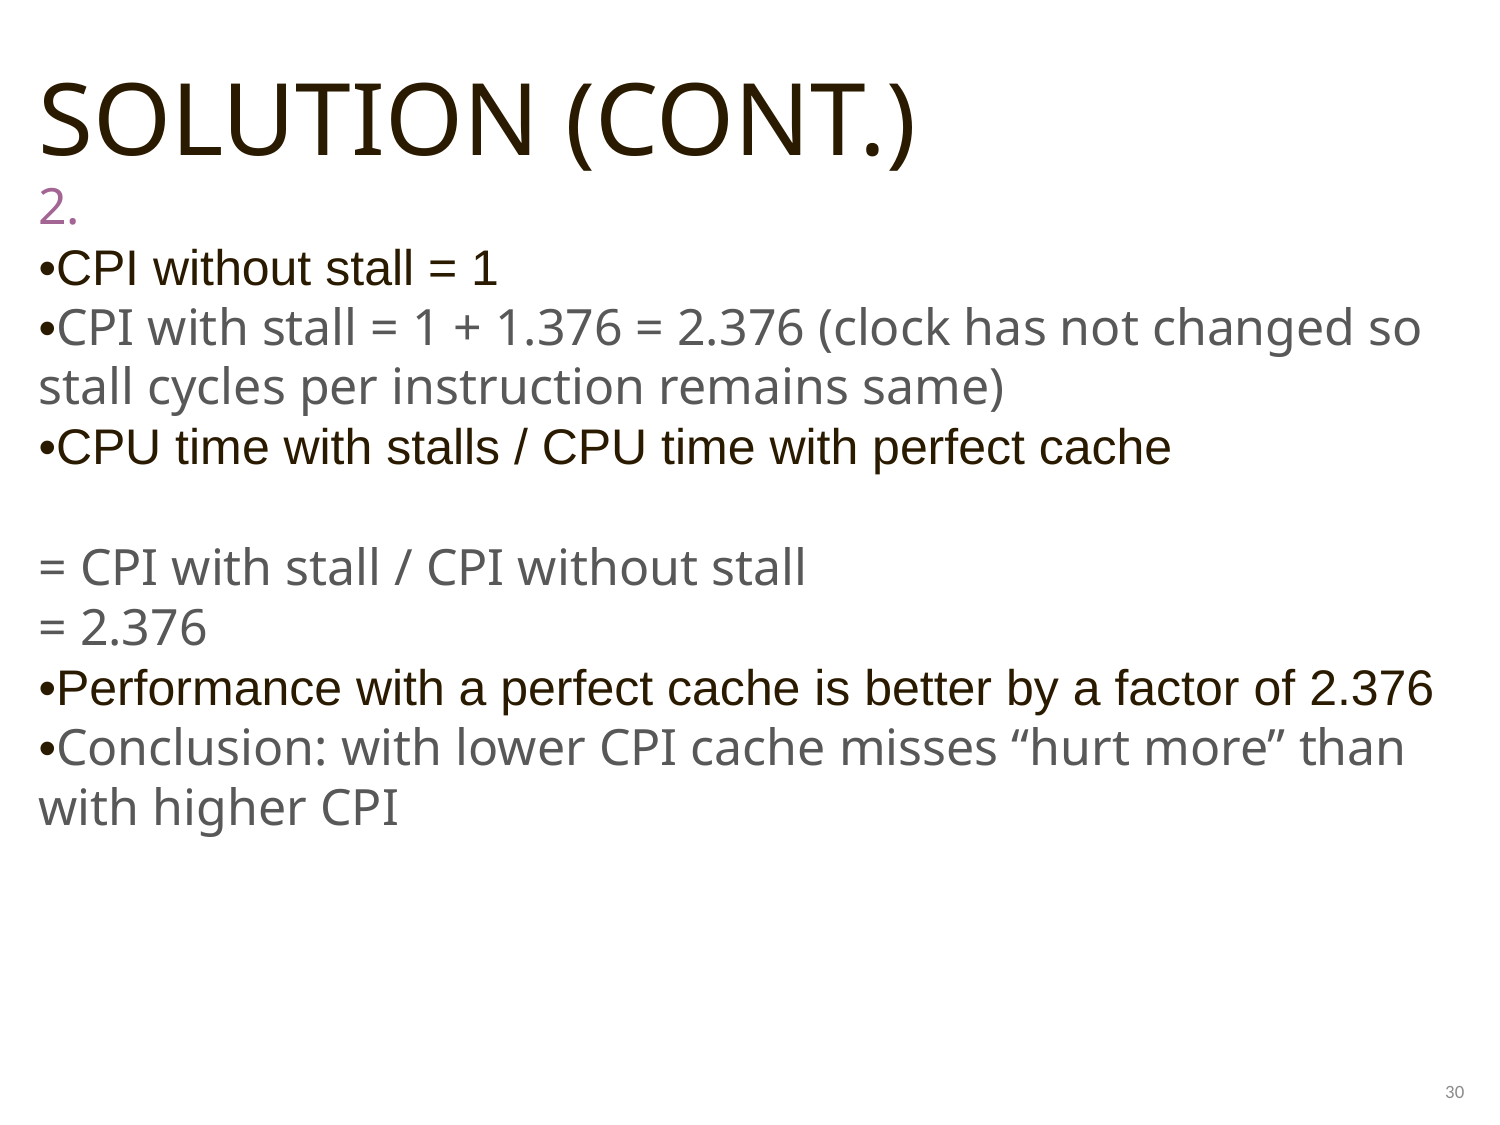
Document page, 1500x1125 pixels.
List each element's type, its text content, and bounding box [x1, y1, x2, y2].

text_box SOLUTION (CONT.) 2. •CPI without stall = 1 •CPI with stall = 1 + 1.376 = 2.376 (clock has not changed so stall cycles per instruction remains same) •CPU time with stalls / CPU time with perfect cache = CPI with stall / CPI without stall = 2.376 •Performance with a perfect cache is better by a factor of 2.376 •Conclusion: with lower CPI cache misses “hurt more” than with higher CPI [23, 47, 1477, 843]
